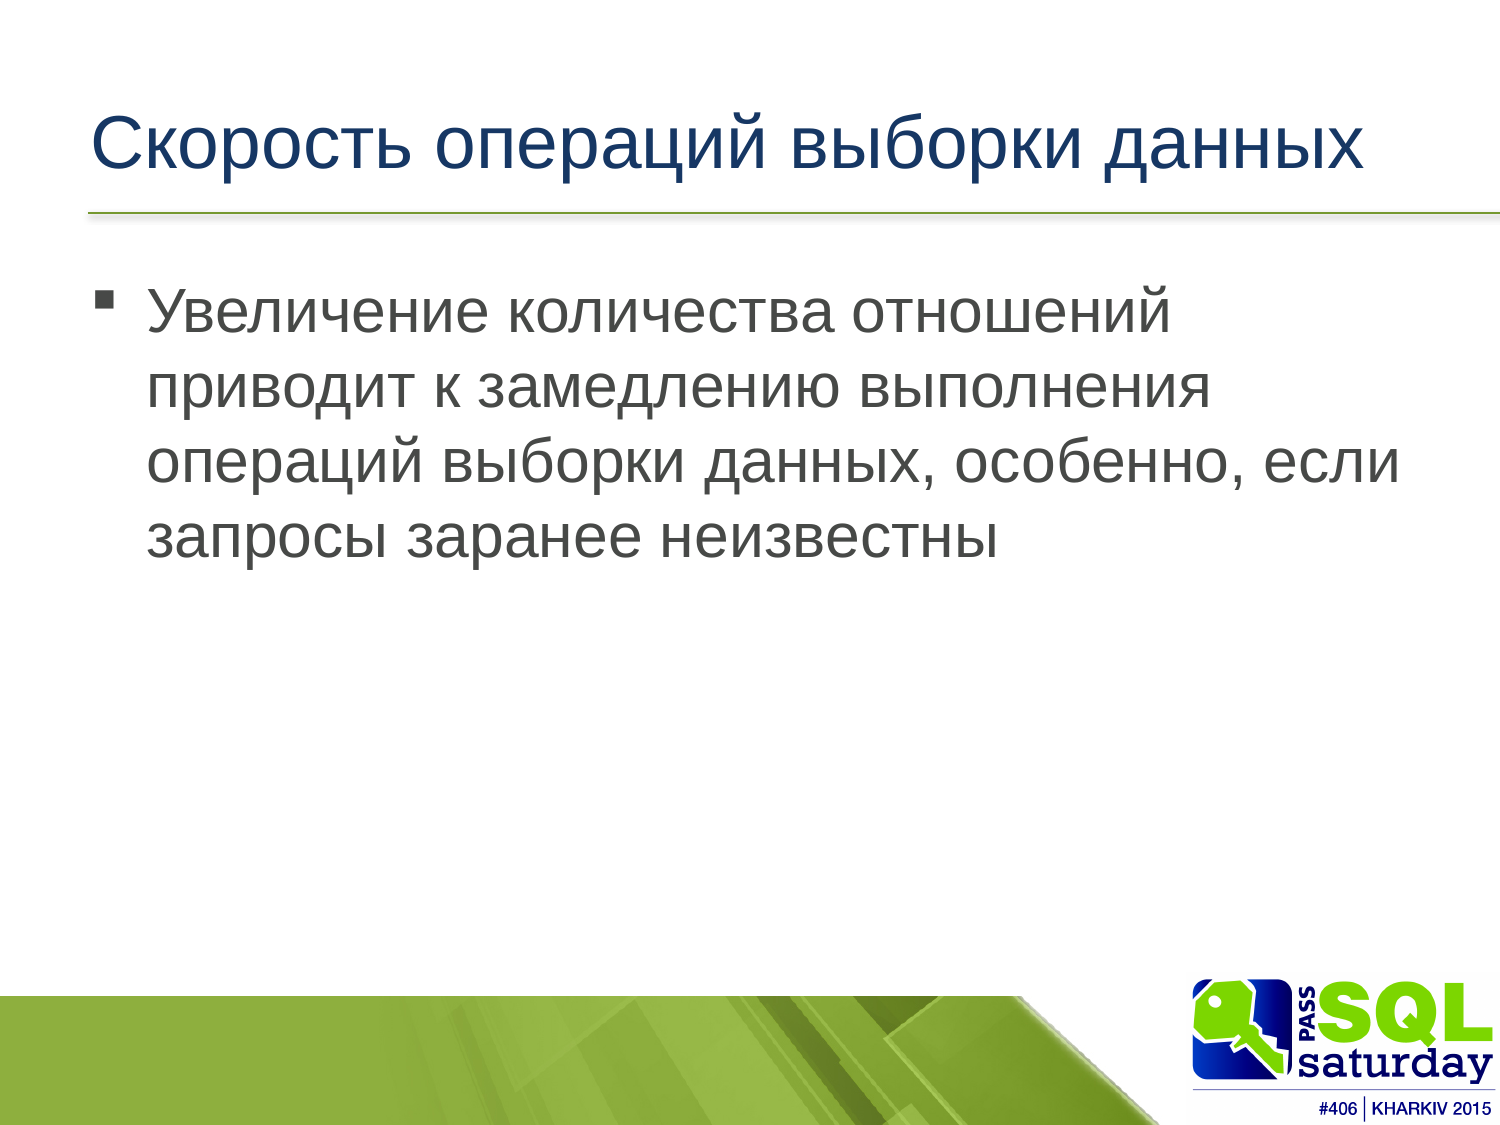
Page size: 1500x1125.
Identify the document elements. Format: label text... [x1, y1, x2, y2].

picture [0, 972, 1500, 1125]
title Скорость операций выборки данных [75, 45, 1425, 233]
list Увеличение количества отношений приводит к замедлению выполнения операций выборки данных, особенно, если запросы заранее неизвестны [75, 262, 1425, 1005]
